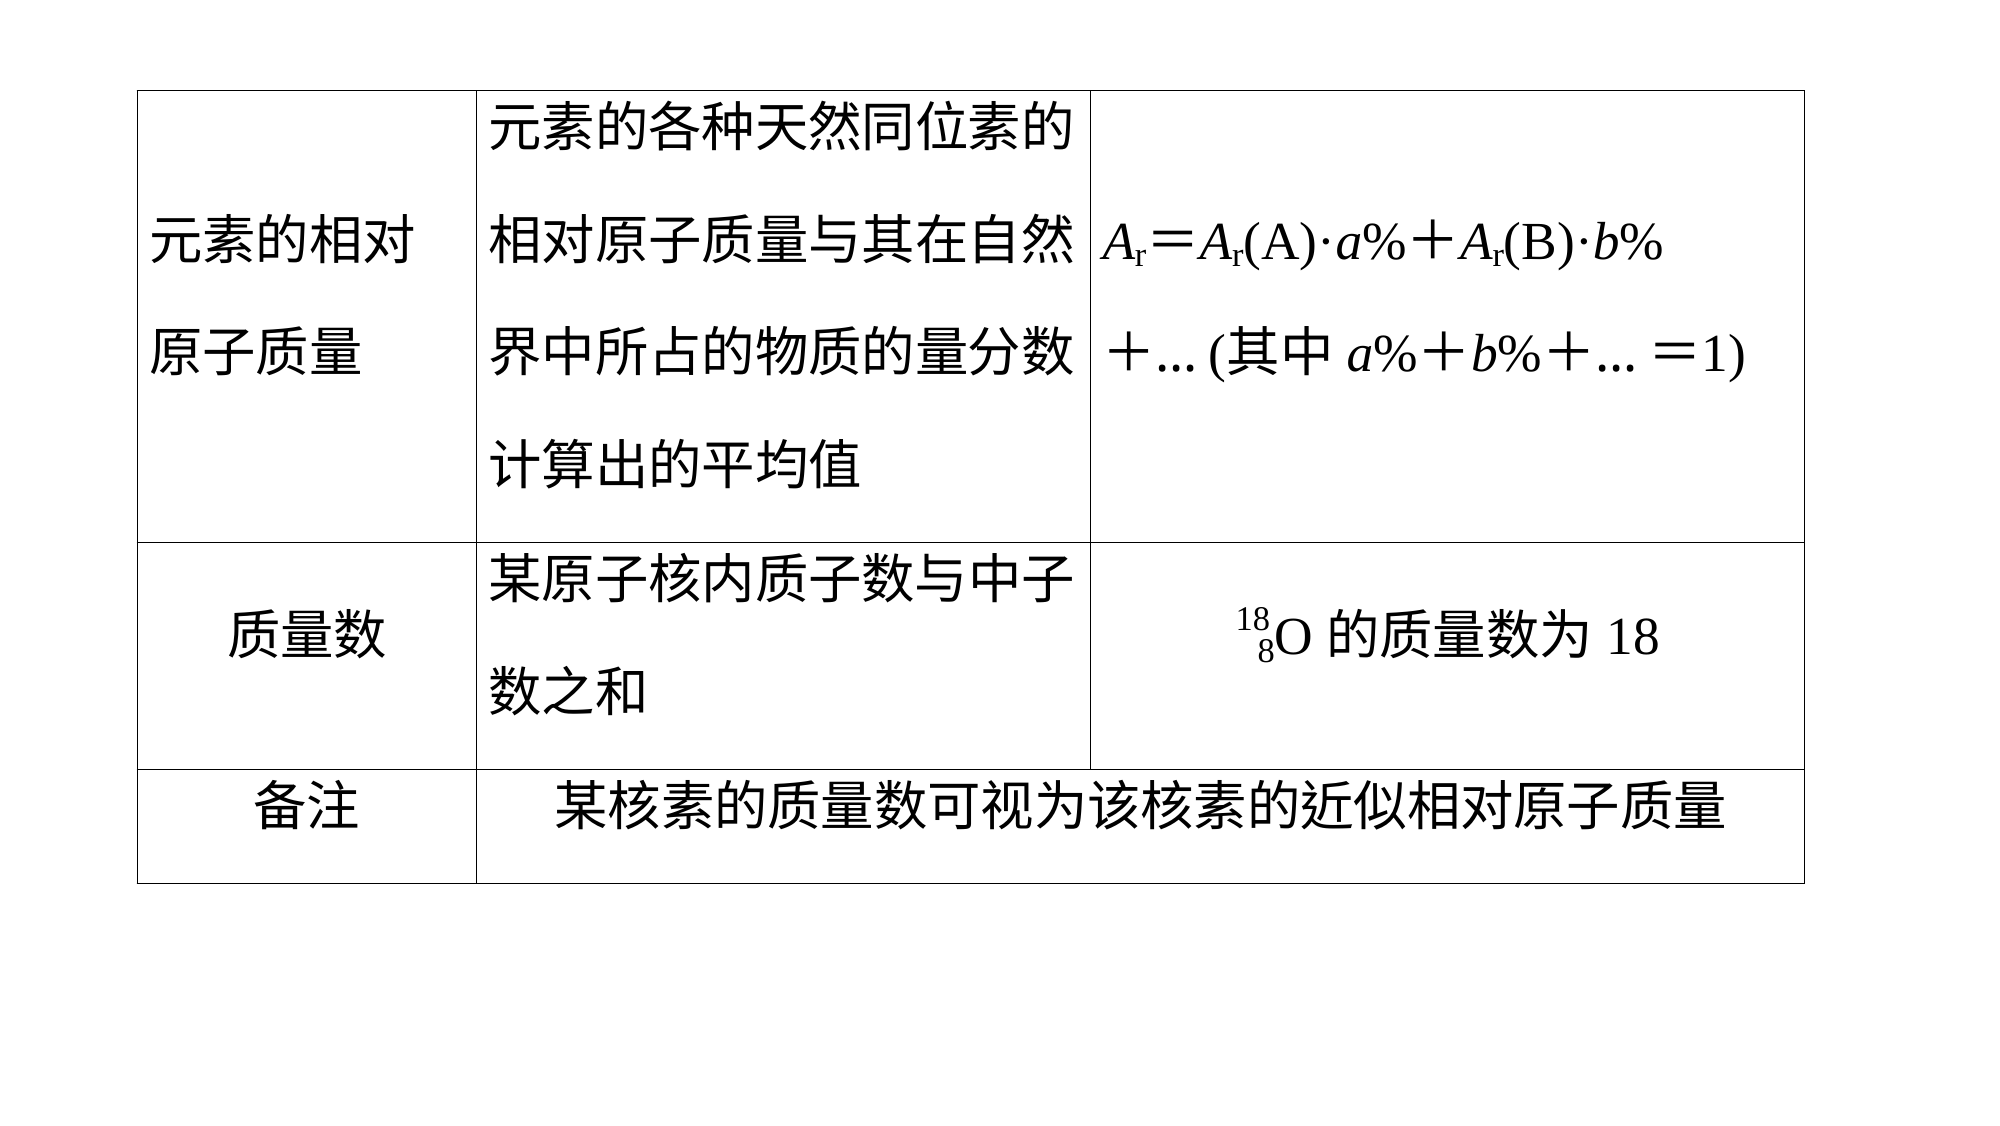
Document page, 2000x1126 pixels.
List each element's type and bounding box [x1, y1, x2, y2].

text_box [0, 89, 2000, 1126]
